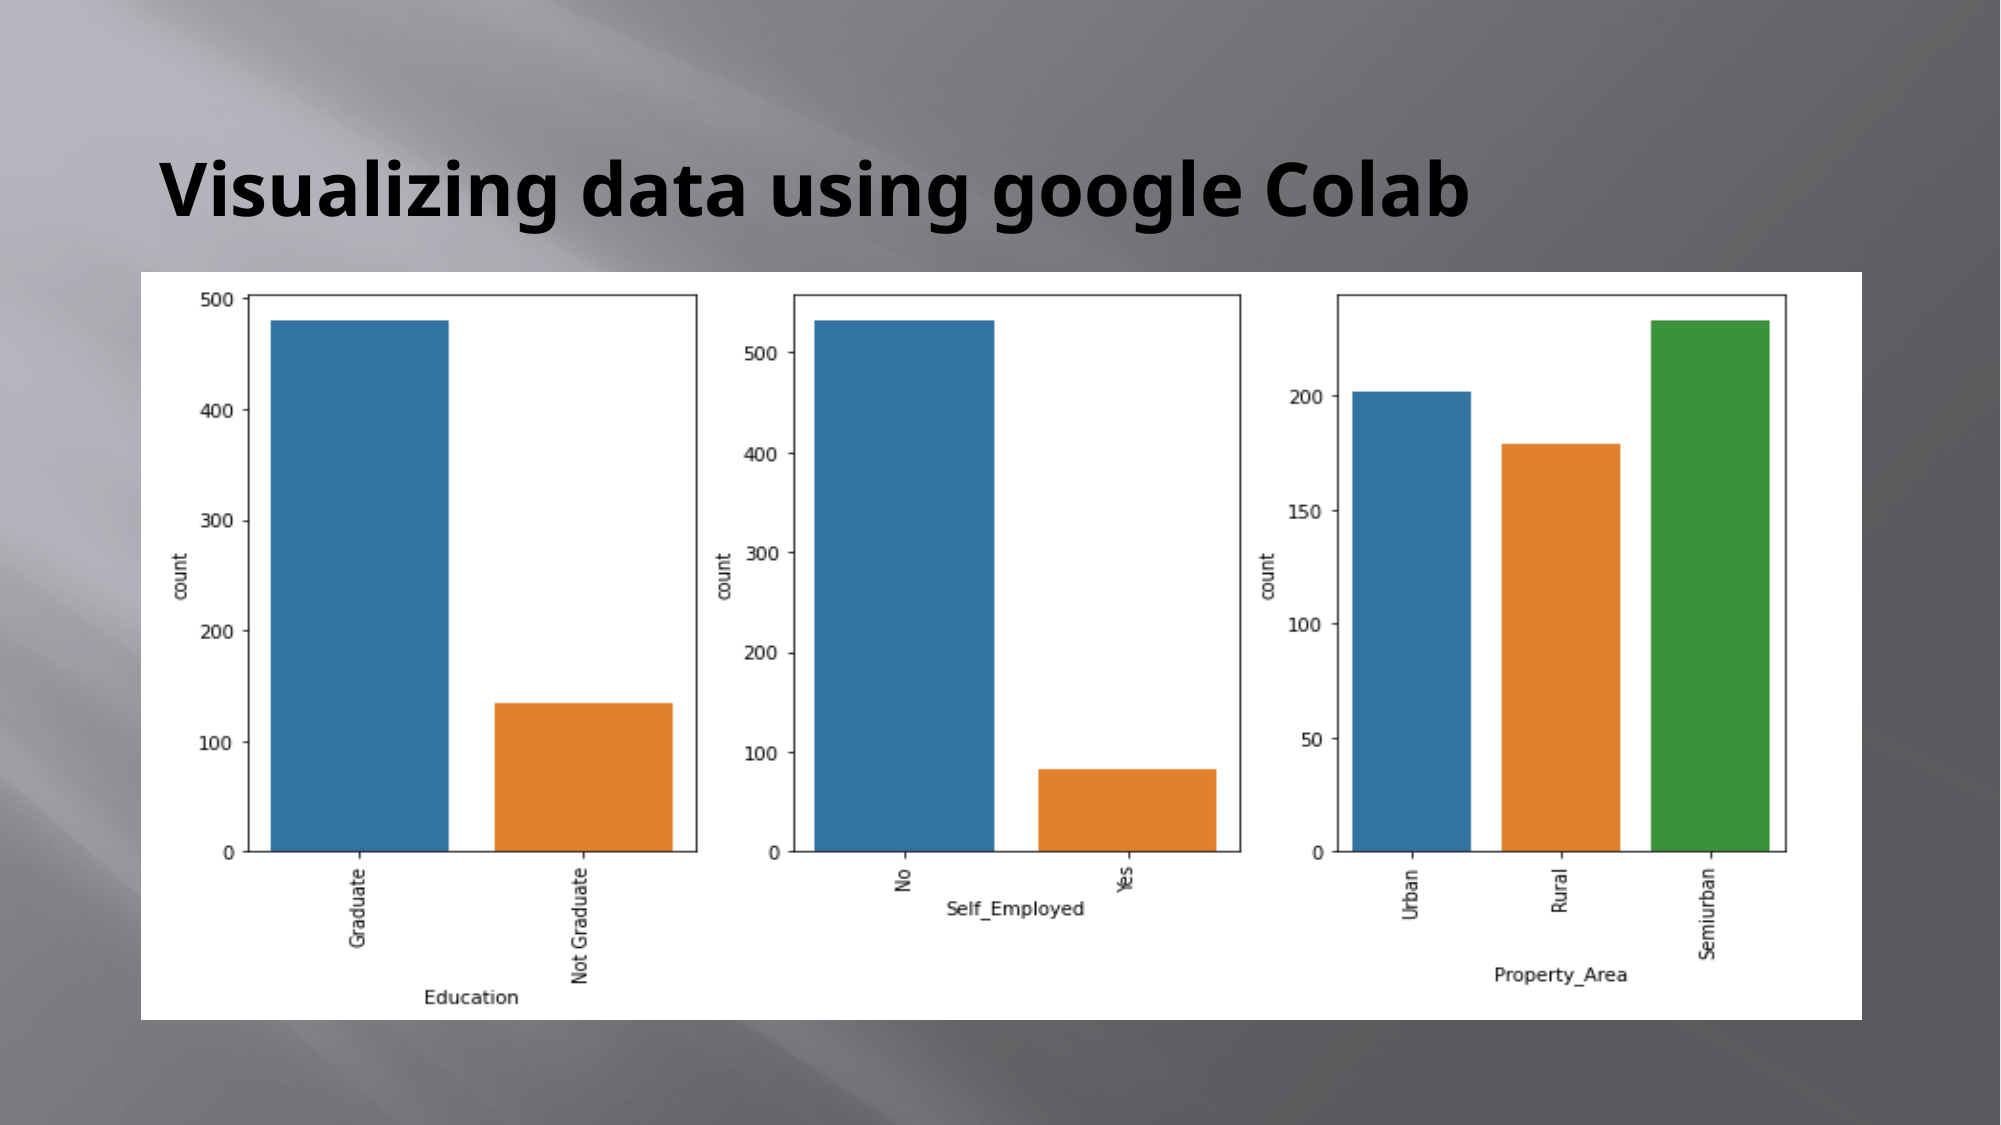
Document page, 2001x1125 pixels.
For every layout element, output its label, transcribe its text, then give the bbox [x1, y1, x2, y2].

title Visualizing data using google Colab [111, 99, 1522, 273]
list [141, 272, 1862, 1020]
